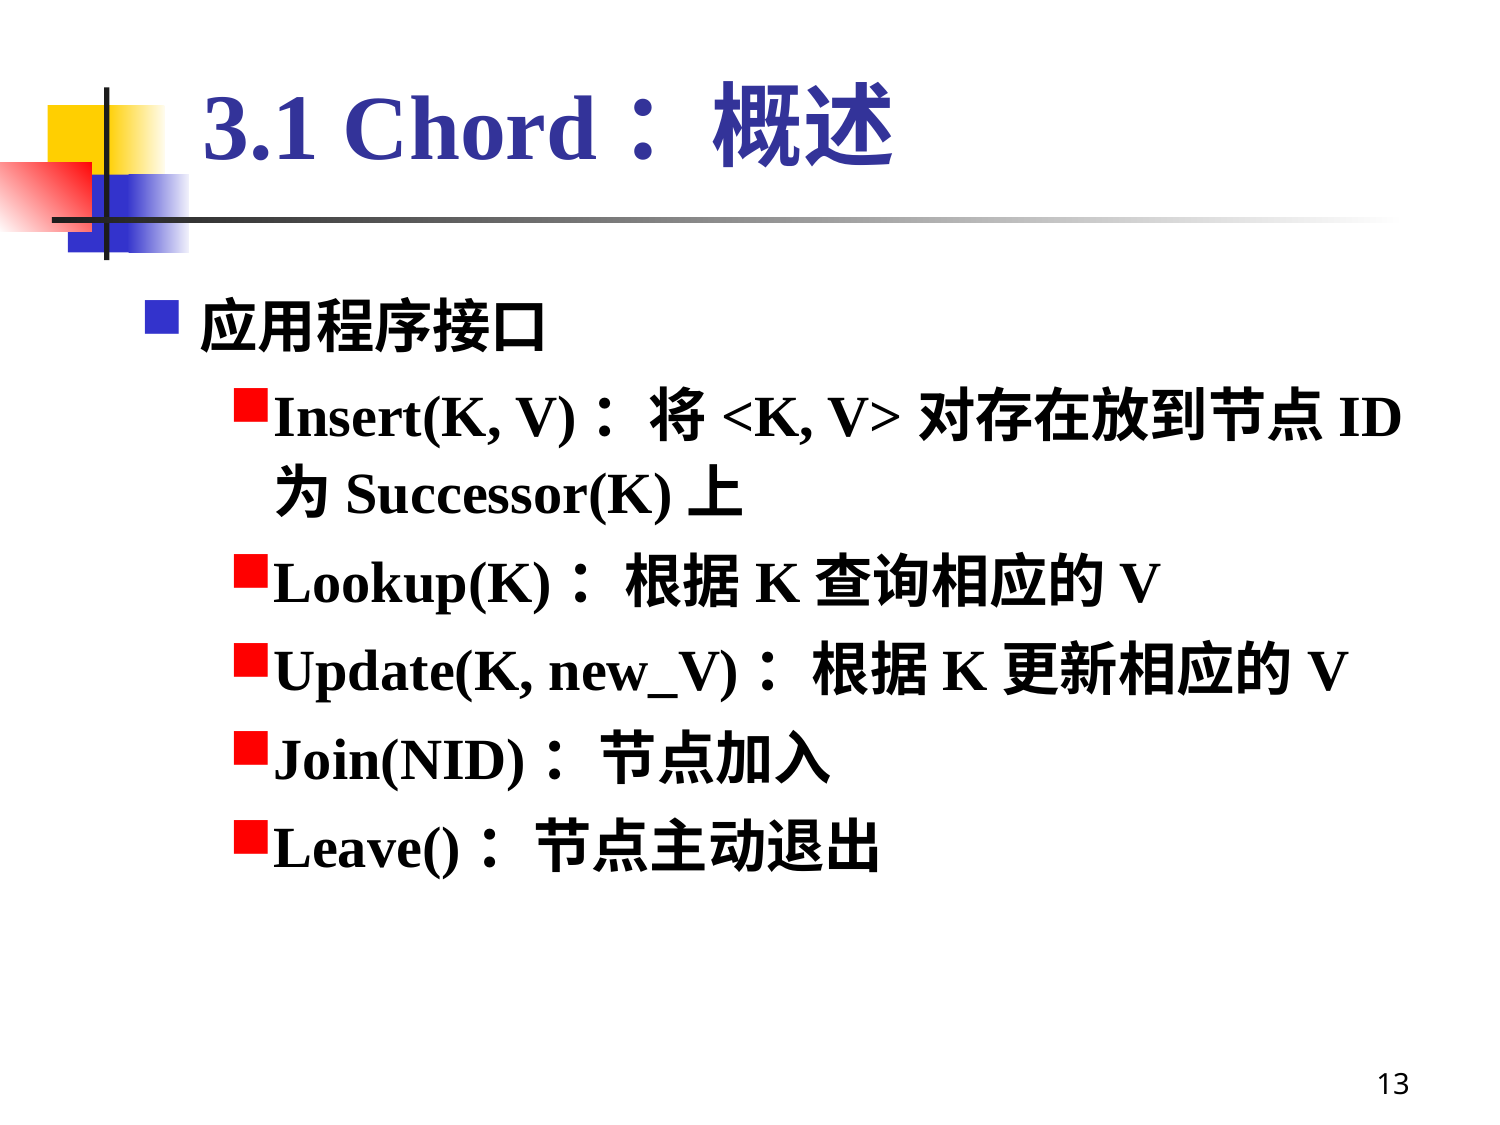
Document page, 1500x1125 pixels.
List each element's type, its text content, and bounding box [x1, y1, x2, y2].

title 3.1 Chord：概述 [187, 58, 1466, 187]
list 应用程序接口 Insert(K, V)：将<K, V>对存在放到节点ID为Successor(K)上 Lookup(K)：根据K查询相应的V Update(K, new_V)：根据K更新相应的V Join(NID)：节点加入 Leave()：节点主动退出 [125, 275, 1457, 900]
slide_number 13 [1112, 1037, 1425, 1113]
